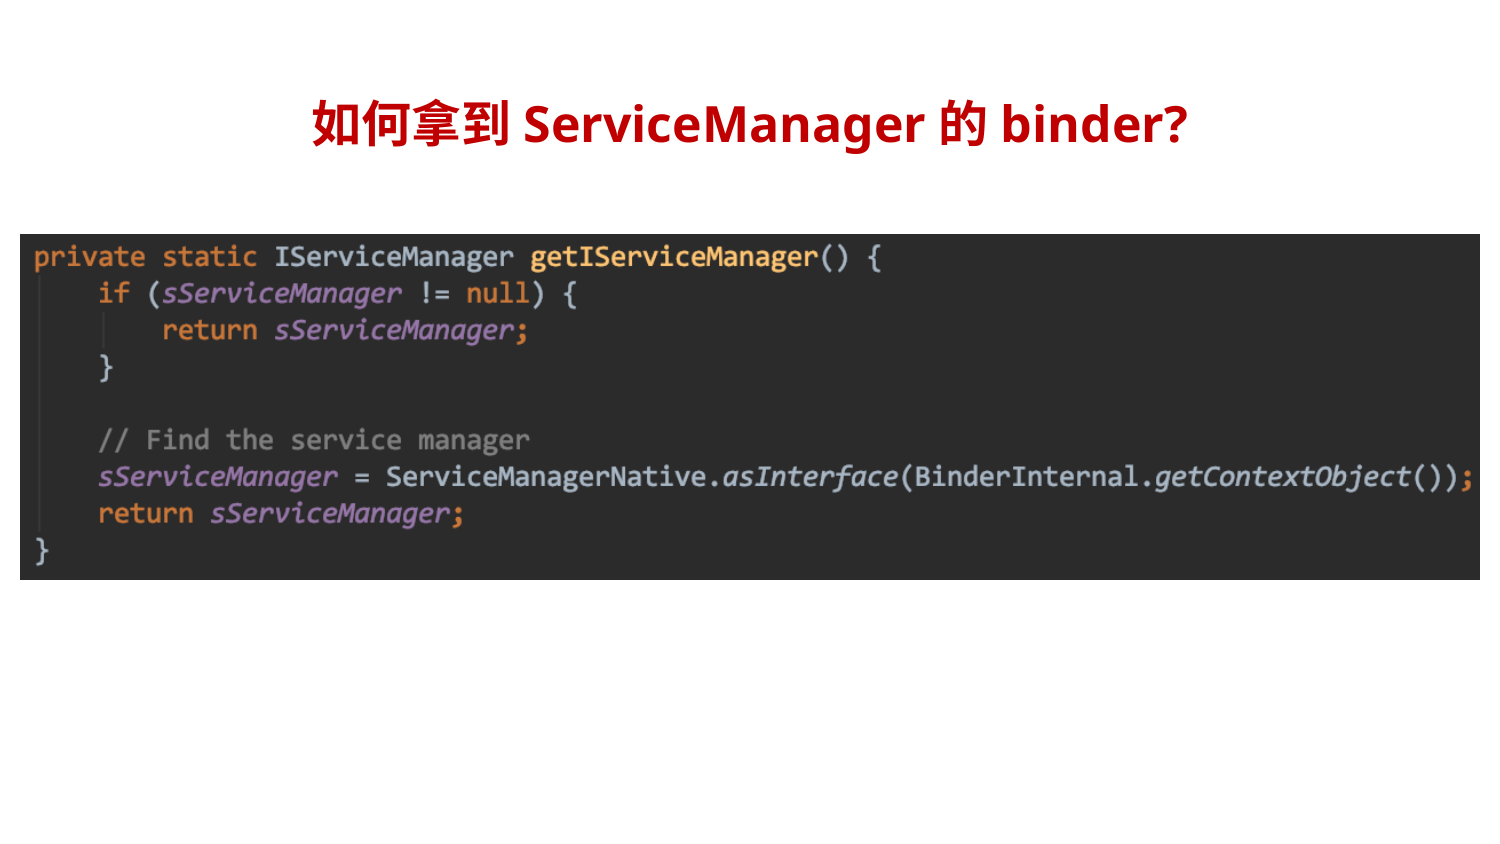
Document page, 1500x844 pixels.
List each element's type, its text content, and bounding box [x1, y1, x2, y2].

picture [20, 234, 1480, 580]
title 如何拿到ServiceManager的binder? [103, 44, 1397, 208]
